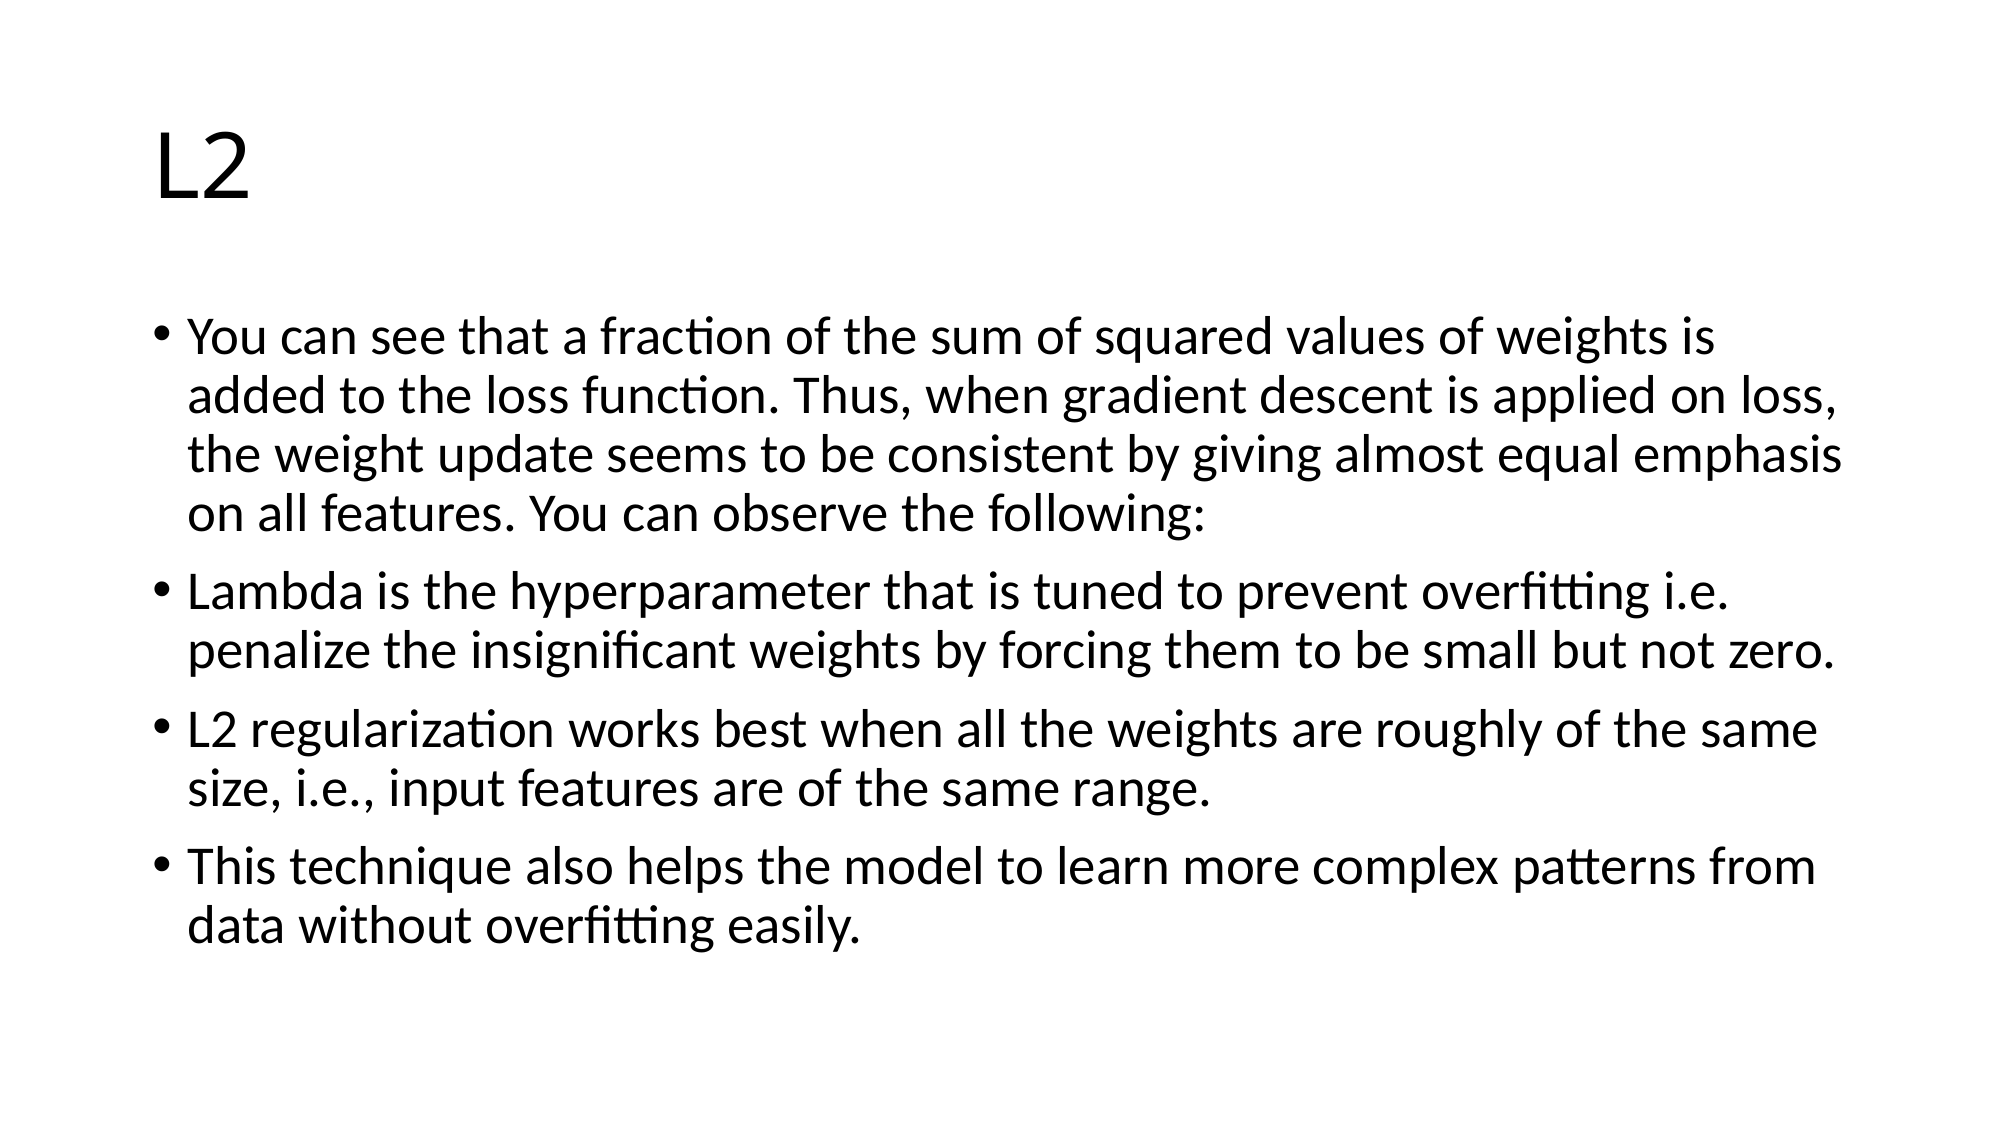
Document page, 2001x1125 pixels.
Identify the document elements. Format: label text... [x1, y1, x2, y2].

title L2 [137, 59, 1863, 278]
list You can see that a fraction of the sum of squared values of weights is added to the loss function. Thus, when gradient descent is applied on loss, the weight update seems to be consistent by giving almost equal emphasis on all features. You can observe the following: Lambda is the hyperparameter that is tuned to prevent overfitting i.e. penalize the insignificant weights by forcing them to be small but not zero. L2 regularization works best when all the weights are roughly of the same size, i.e., input features are of the same range. This technique also helps the model to learn more complex patterns from data without overfitting easily. [137, 299, 1863, 1014]
